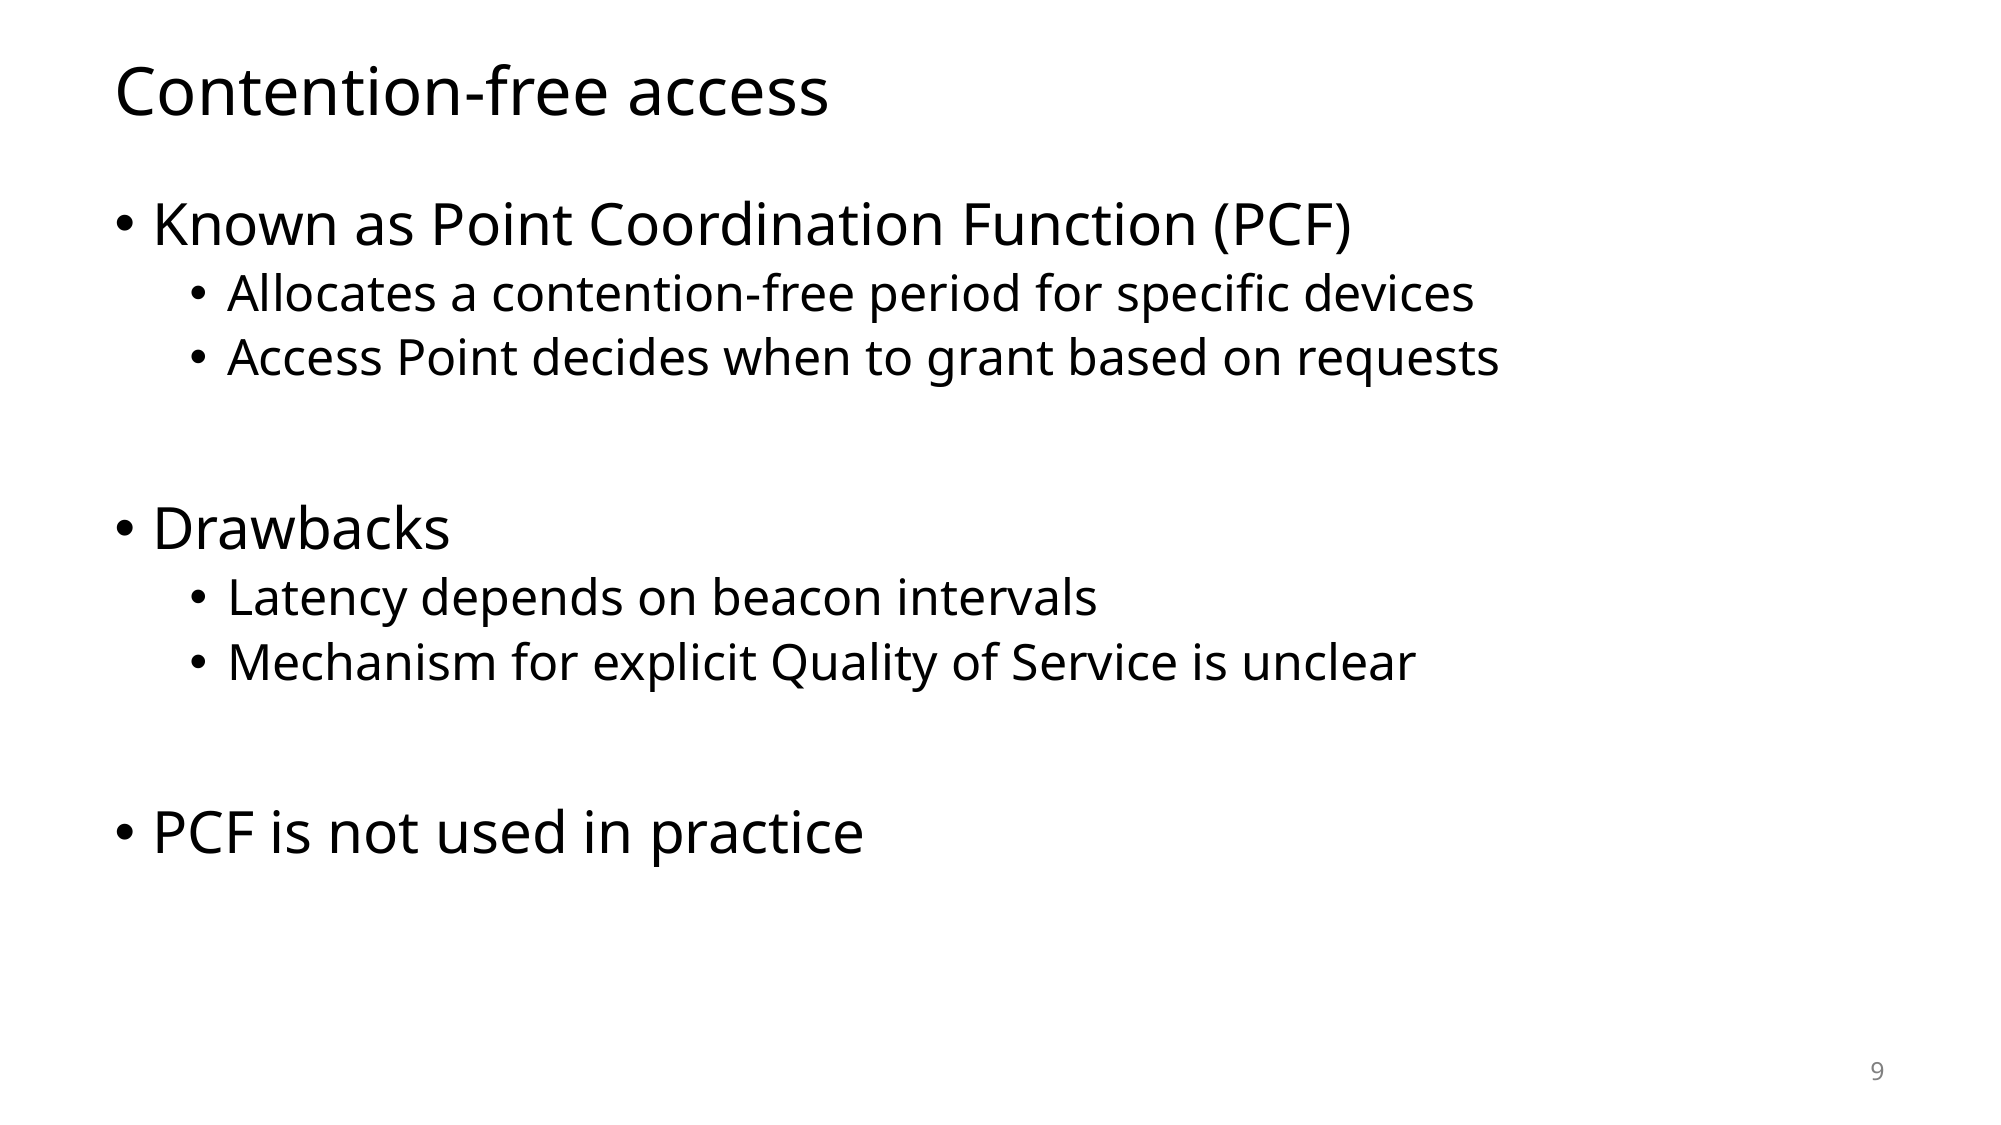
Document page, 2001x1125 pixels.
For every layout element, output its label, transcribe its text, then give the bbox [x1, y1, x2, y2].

list Known as Point Coordination Function (PCF) Allocates a contention-free period for specific devices Access Point decides when to grant based on requests Drawbacks Latency depends on beacon intervals Mechanism for explicit Quality of Service is unclear PCF is not used in practice [99, 187, 1900, 1013]
title Contention-free access [99, 37, 1900, 150]
slide_number 9 [1749, 1042, 1900, 1103]
